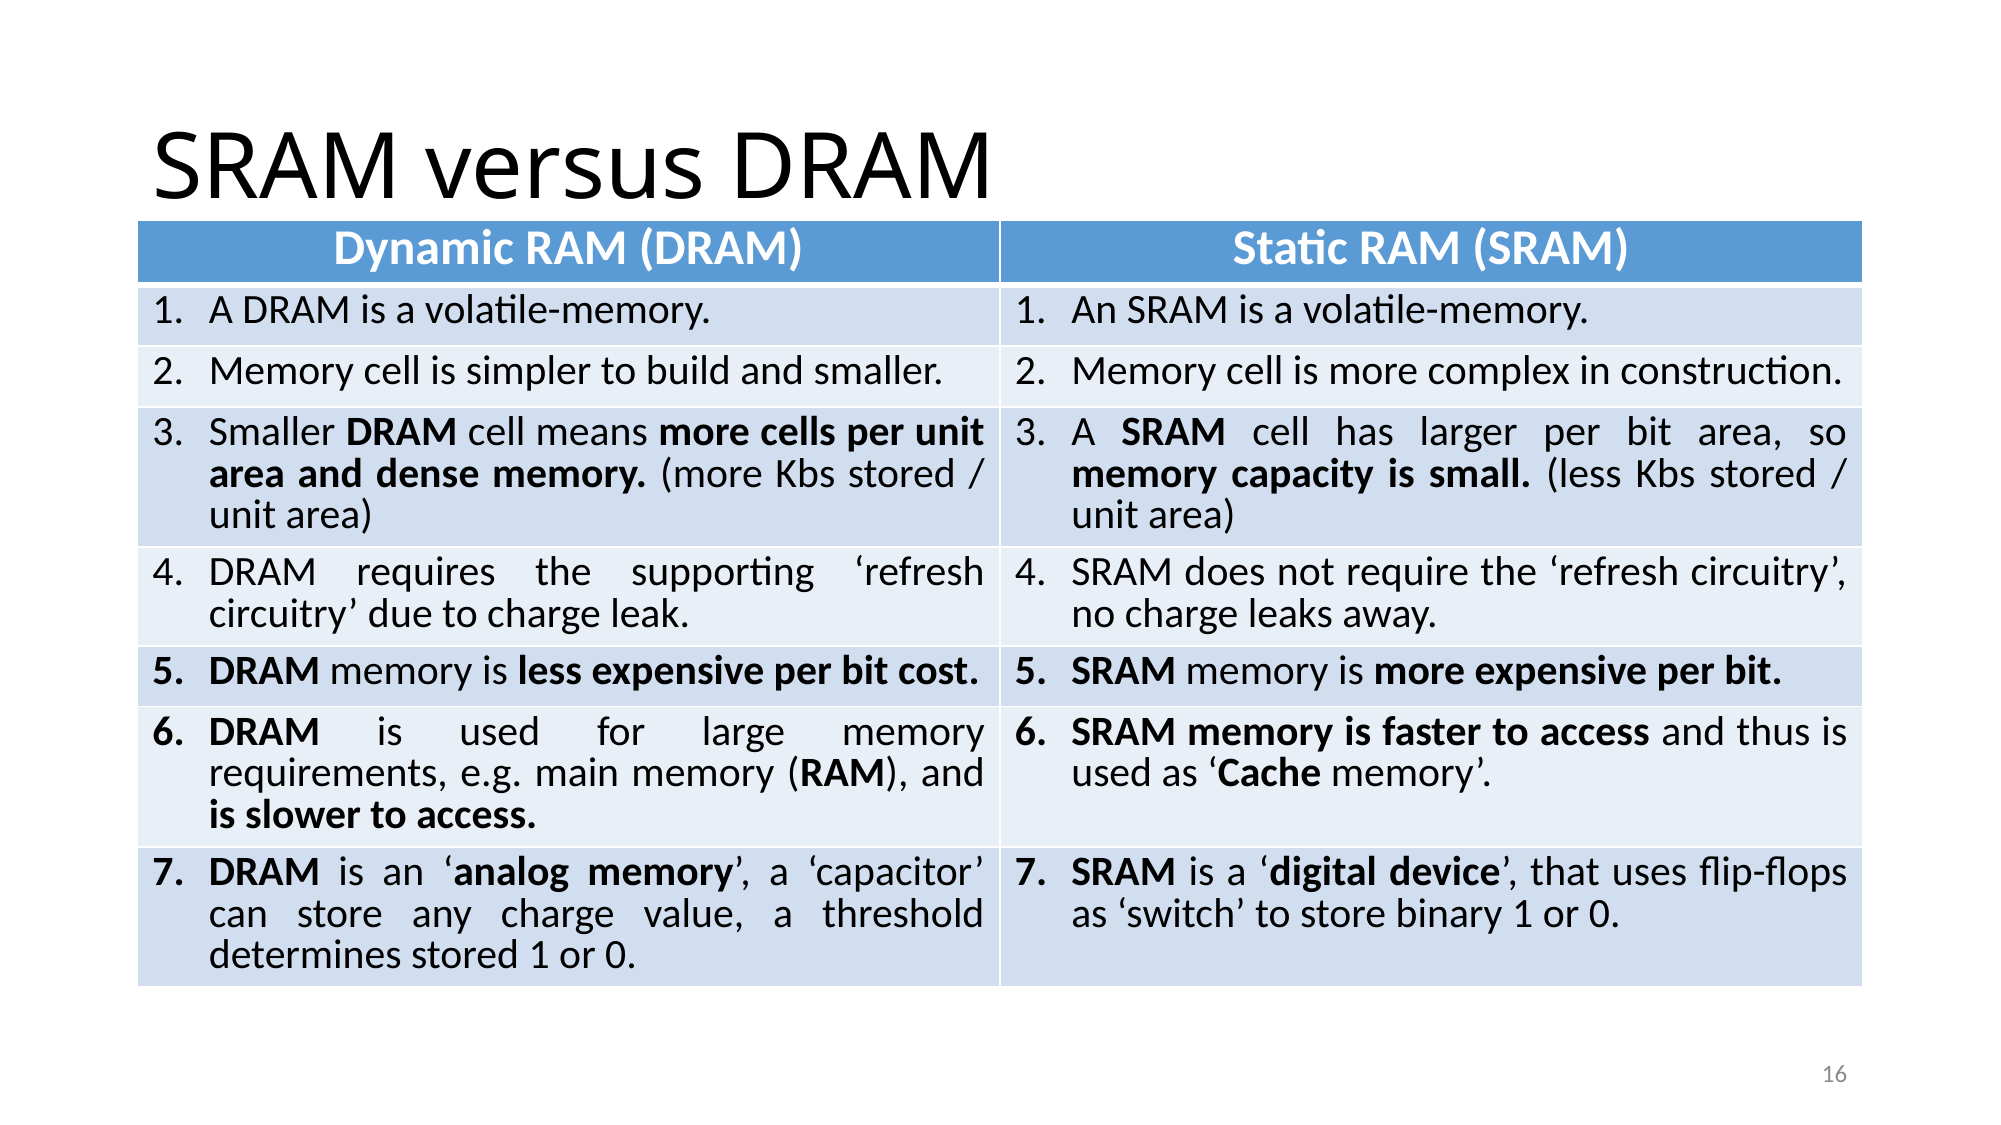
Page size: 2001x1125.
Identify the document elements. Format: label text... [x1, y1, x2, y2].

table_cell DRAM requires the supporting ‘refresh circuitry’ due to charge leak. [138, 548, 999, 645]
table_cell SRAM does not require the ‘refresh circuitry’, no charge leaks away. [1001, 548, 1862, 645]
table_cell DRAM is used for large memory requirements, e.g. main memory (RAM), and is slower to access. [138, 707, 999, 846]
table_cell SRAM memory is faster to access and thus is used as ‘Cache memory’. [1001, 707, 1862, 846]
table_cell A SRAM cell has larger per bit area, so memory capacity is small. (less Kbs stored / unit area) [1001, 408, 1862, 546]
table_cell SRAM is a ‘digital device’, that uses flip-flops as ‘switch’ to store binary 1 or 0. [1001, 848, 1862, 986]
table_cell A DRAM is a volatile-memory. [138, 288, 999, 345]
table_header Dynamic RAM (DRAM) [138, 221, 999, 282]
title SRAM versus DRAM [137, 59, 1863, 219]
table_cell Memory cell is simpler to build and smaller. [138, 347, 999, 406]
table_cell DRAM memory is less expensive per bit cost. [138, 647, 999, 706]
slide_number 16 [1412, 1042, 1863, 1103]
table_cell SRAM memory is more expensive per bit. [1001, 647, 1862, 706]
table_header Static RAM (SRAM) [1001, 221, 1862, 282]
table_cell DRAM is an ‘analog memory’, a ‘capacitor’ can store any charge value, a threshold determines stored 1 or 0. [138, 848, 999, 986]
table_cell Memory cell is more complex in construction. [1001, 347, 1862, 406]
table_cell An SRAM is a volatile-memory. [1001, 288, 1862, 345]
table_cell Smaller DRAM cell means more cells per unit area and dense memory. (more Kbs stored / unit area) [138, 408, 999, 546]
